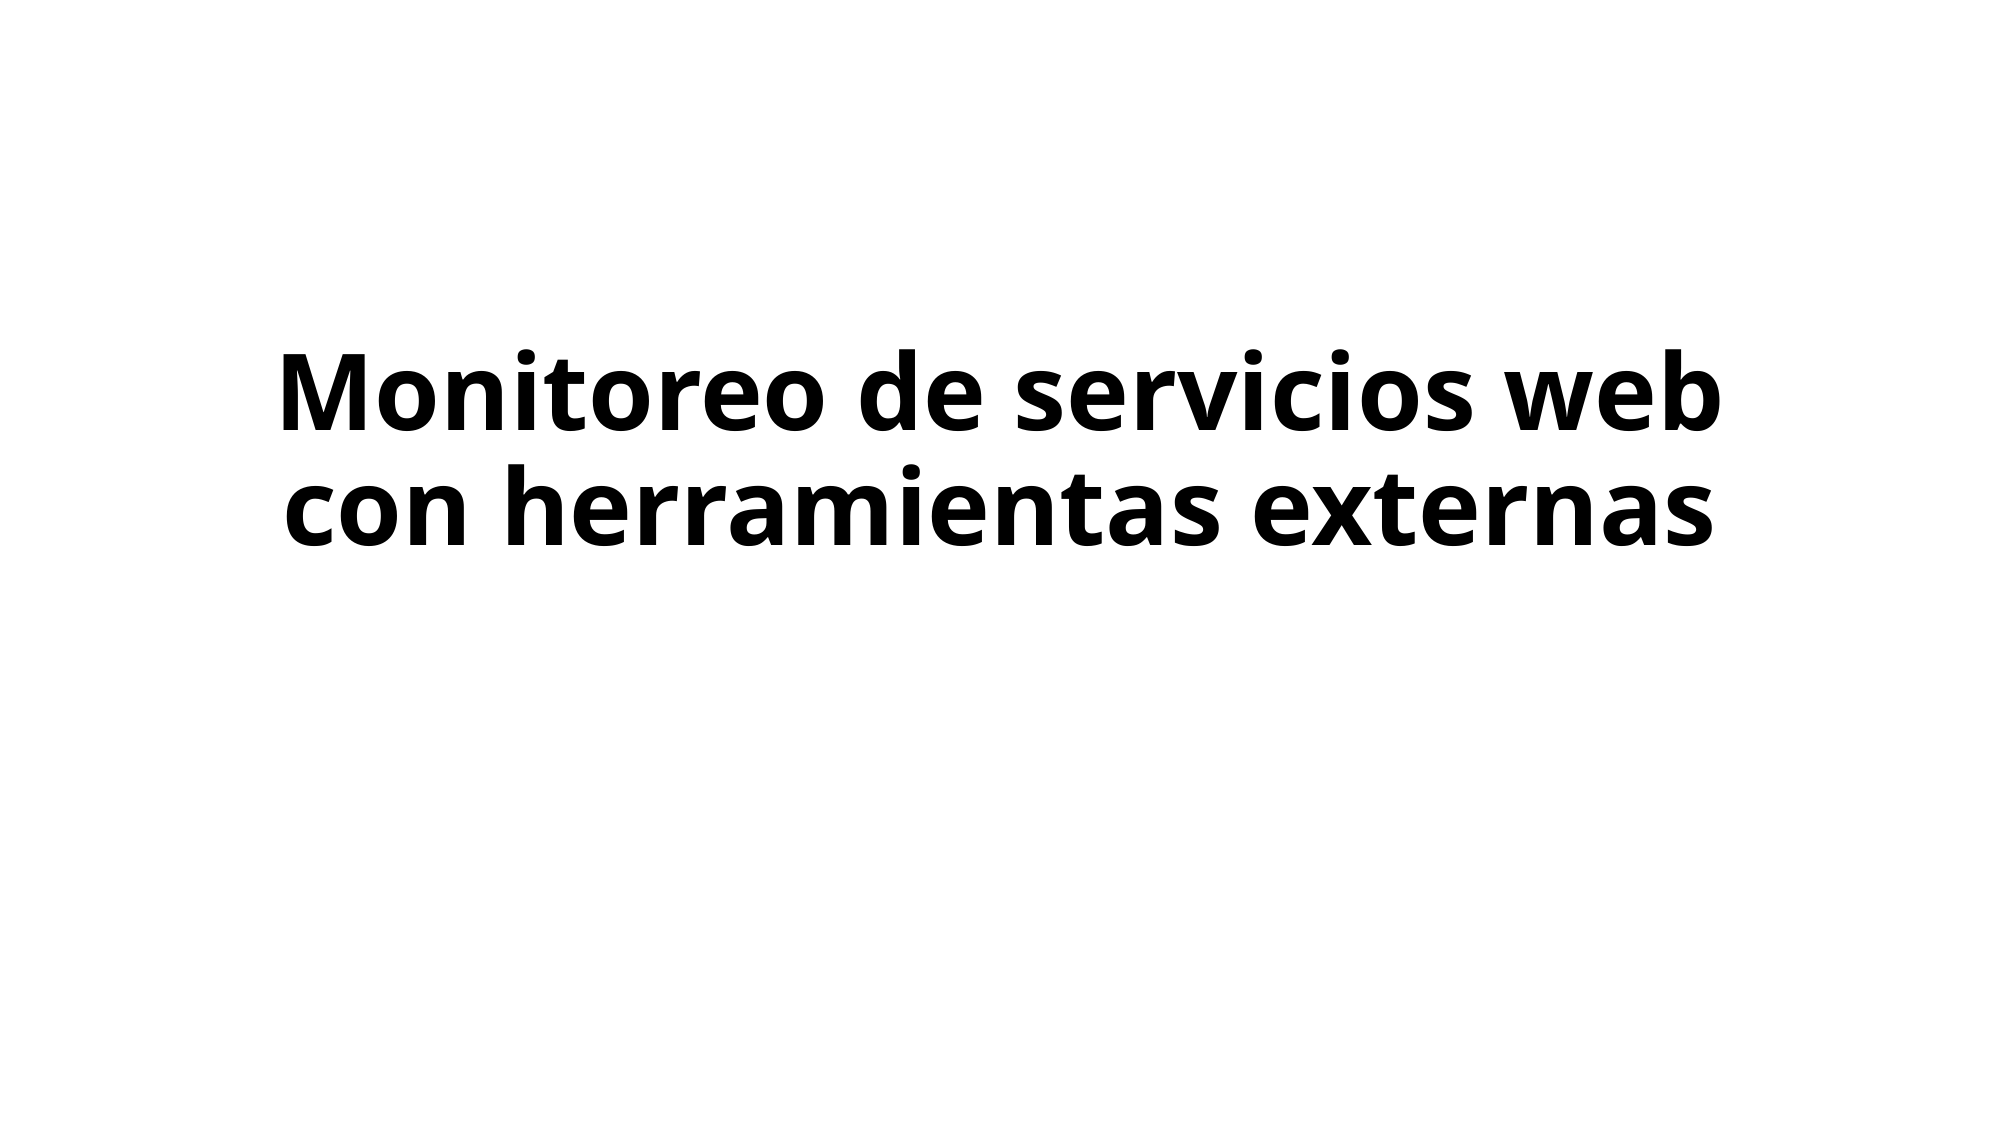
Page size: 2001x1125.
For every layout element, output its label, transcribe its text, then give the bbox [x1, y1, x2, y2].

title Monitoreo de servicios web con herramientas externas [249, 184, 1750, 576]
